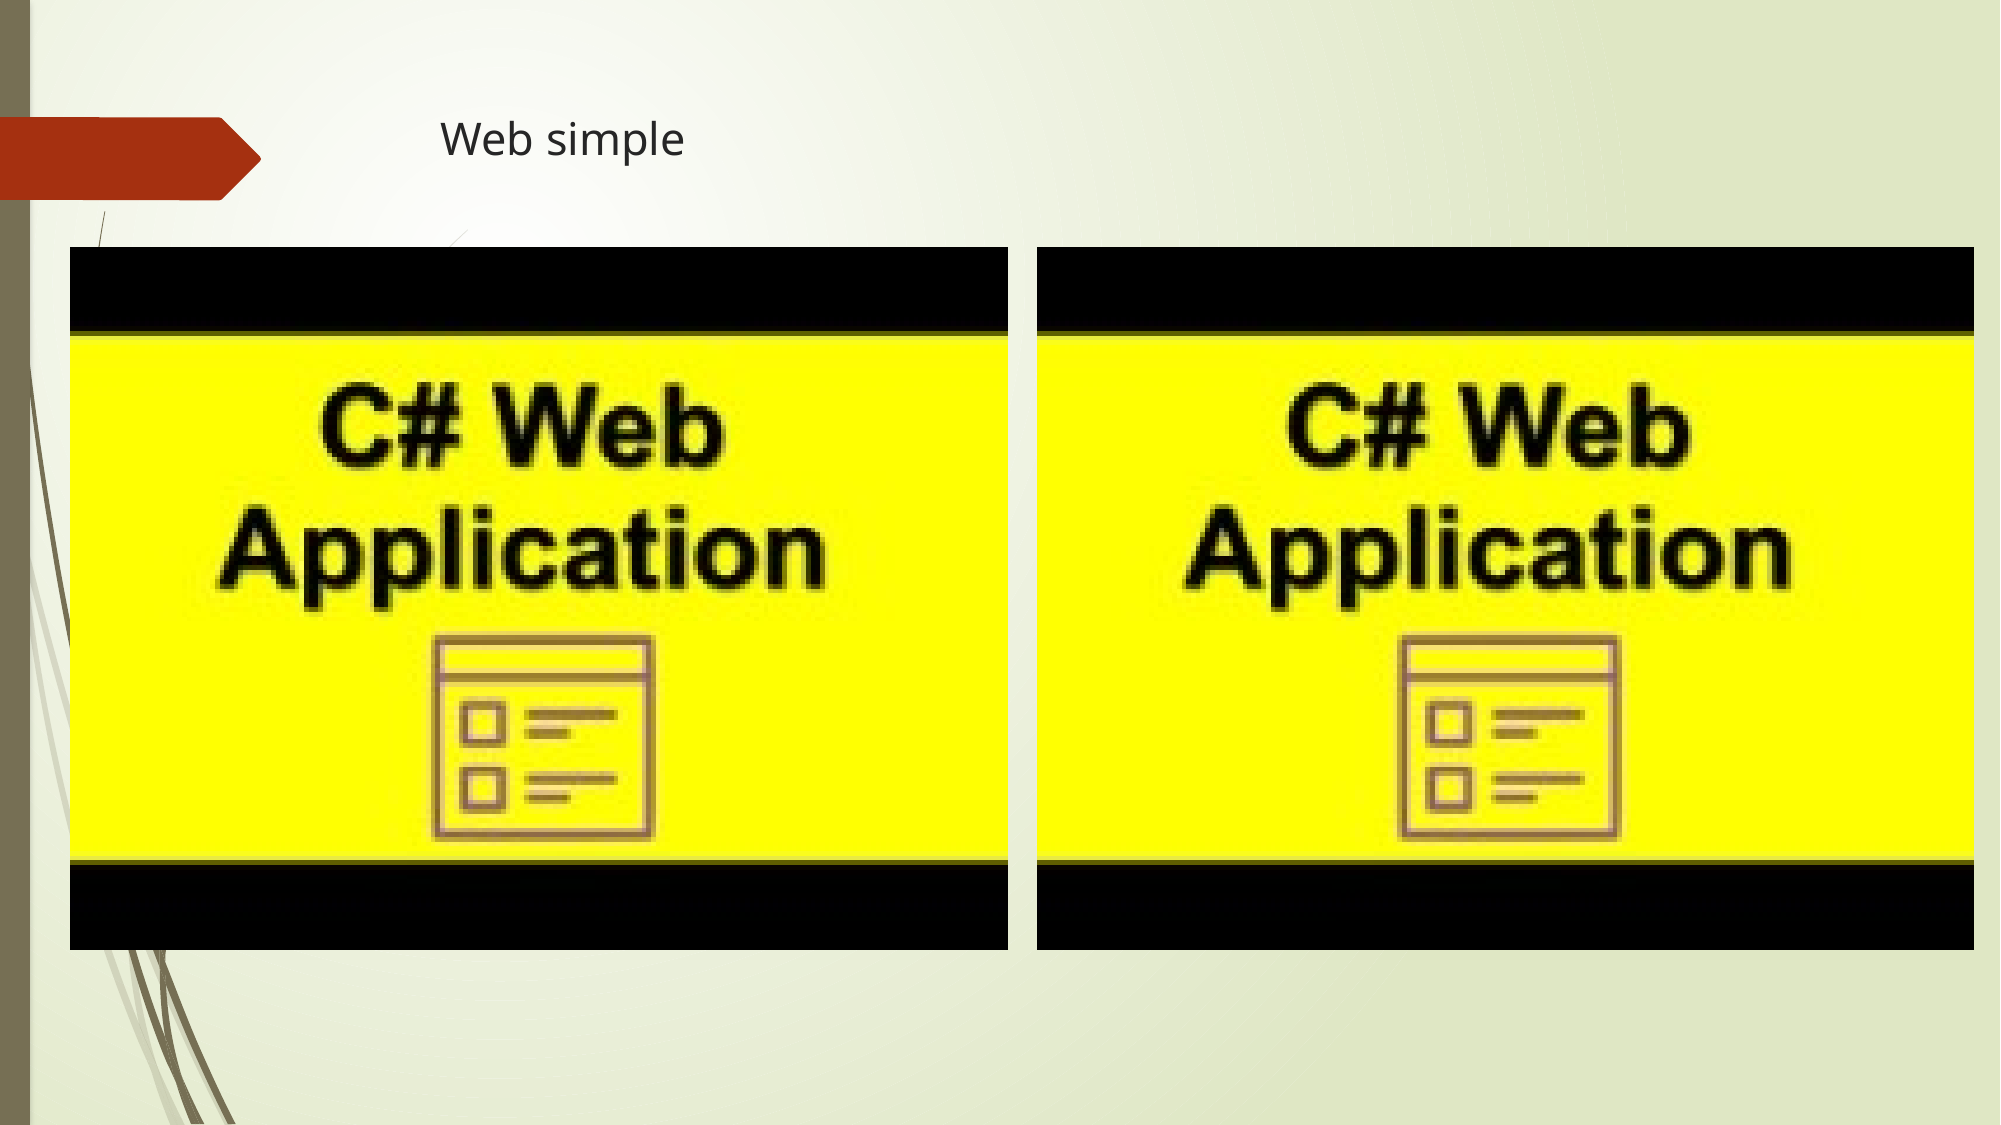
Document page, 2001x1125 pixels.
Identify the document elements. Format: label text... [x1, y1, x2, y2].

title Web simple [425, 102, 1888, 172]
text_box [69, 246, 1009, 952]
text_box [1035, 246, 1975, 952]
